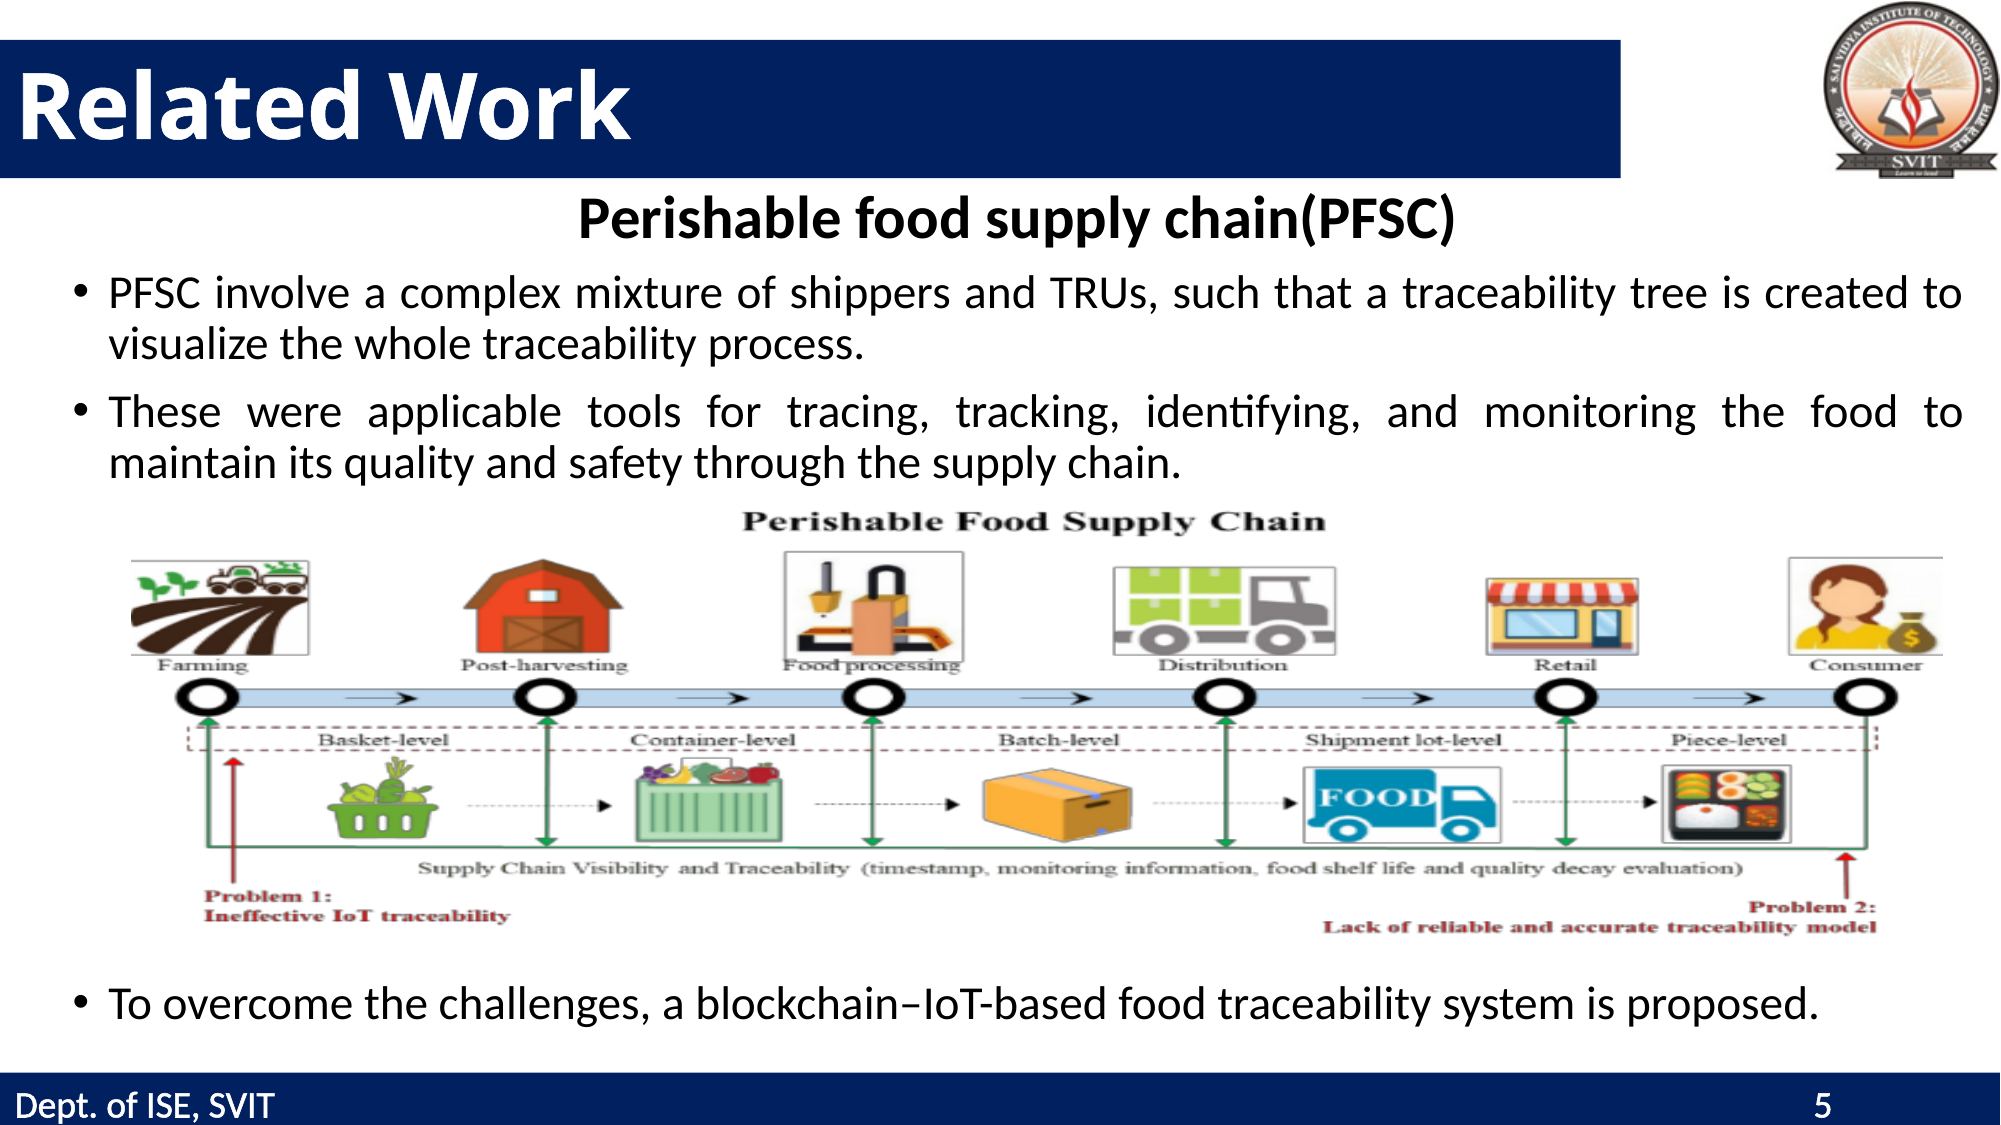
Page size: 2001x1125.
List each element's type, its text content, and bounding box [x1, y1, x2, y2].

picture [1823, 1, 2000, 179]
picture [131, 496, 1943, 947]
title Related Work [0, 39, 1621, 179]
text_box Dept. of ISE, SVIT 5 [0, 1072, 2000, 1125]
list Perishable food supply chain(PFSC) PFSC involve a complex mixture of shippers and TRUs, such that a traceability tree is created to visualize the whole traceability process. These were applicable tools for tracing, tracking, identifying, and monitoring the food to maintain its quality and safety through the supply chain. To overcome the challenges, a blockchain–IoT-based food traceability system is proposed. [57, 178, 1980, 1044]
